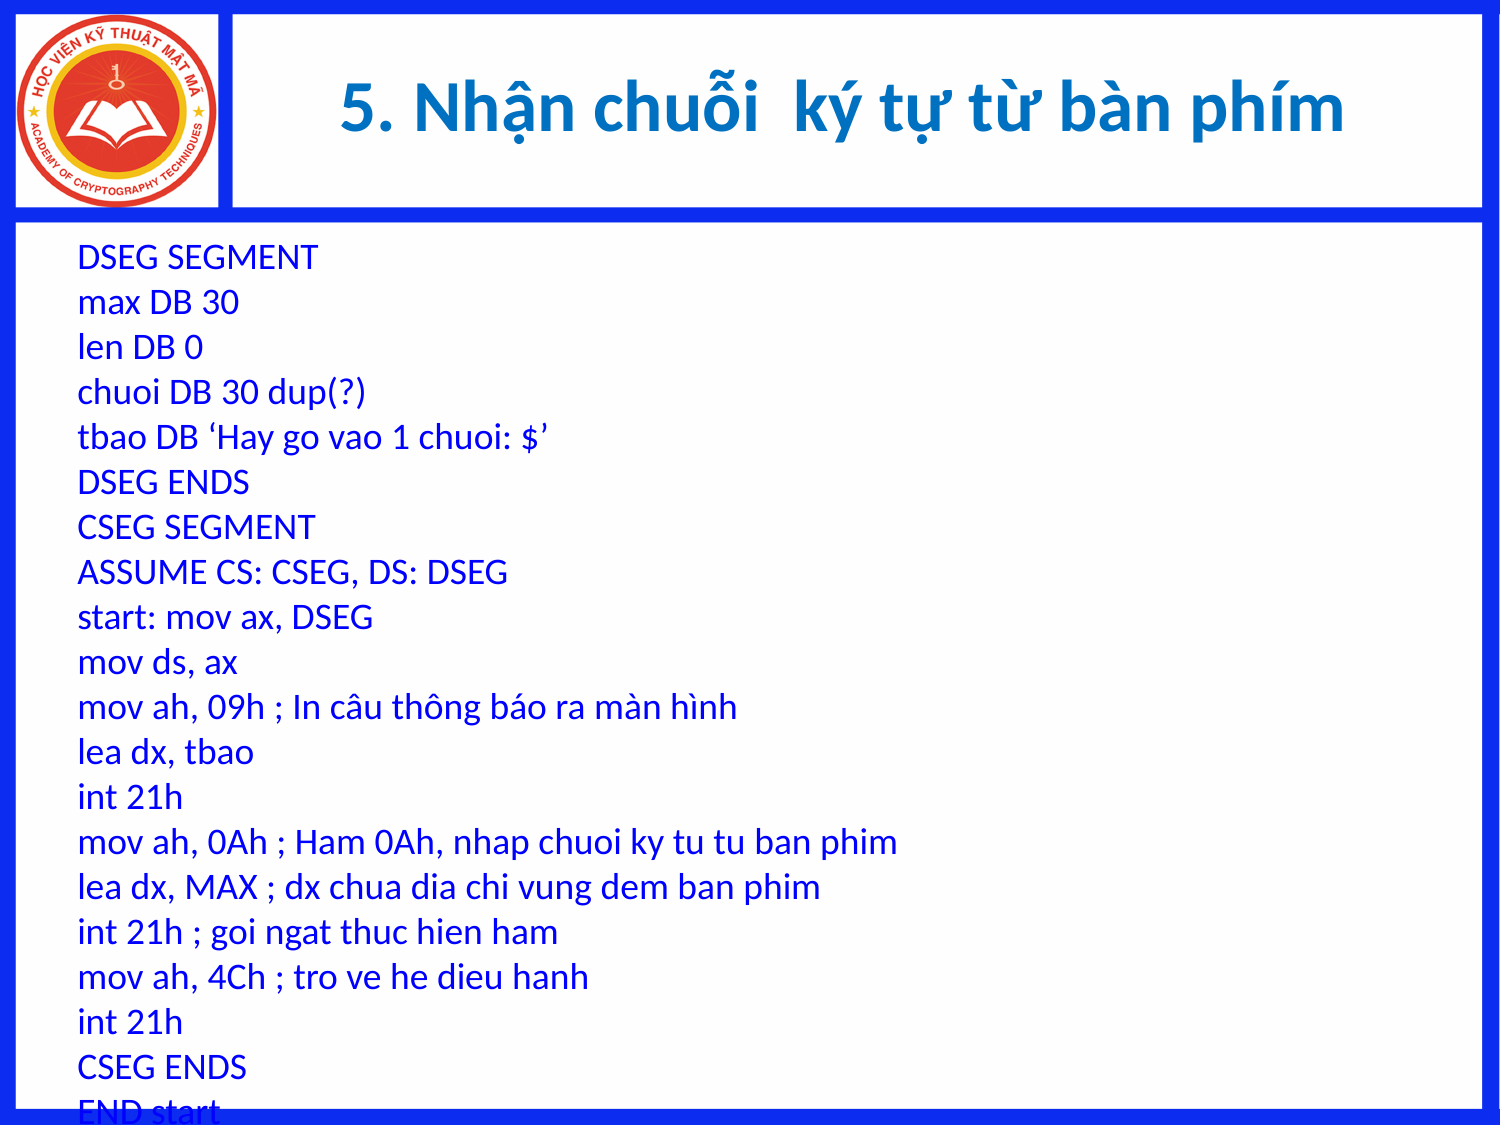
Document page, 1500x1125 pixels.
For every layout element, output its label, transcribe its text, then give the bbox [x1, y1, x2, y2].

title 5. Nhận chuỗi ký tự từ bàn phím [237, 50, 1450, 155]
text_box DSEG SEGMENT max DB 30 len DB 0 chuoi DB 30 dup(?) tbao DB ‘Hay go vao 1 chuoi: $’ DSEG ENDS CSEG SEGMENT ASSUME CS: CSEG, DS: DSEG start: mov ax, DSEG mov ds, ax mov ah, 09h ; In câu thông báo ra màn hình lea dx, tbao int 21h mov ah, 0Ah ; Ham 0Ah, nhap chuoi ky tu tu ban phim lea dx, MAX ; dx chua dia chi vung dem ban phim int 21h ; goi ngat thuc hien ham mov ah, 4Ch ; tro ve he dieu hanh int 21h CSEG ENDS END start [62, 224, 1000, 1125]
picture [0, 0, 1500, 1125]
